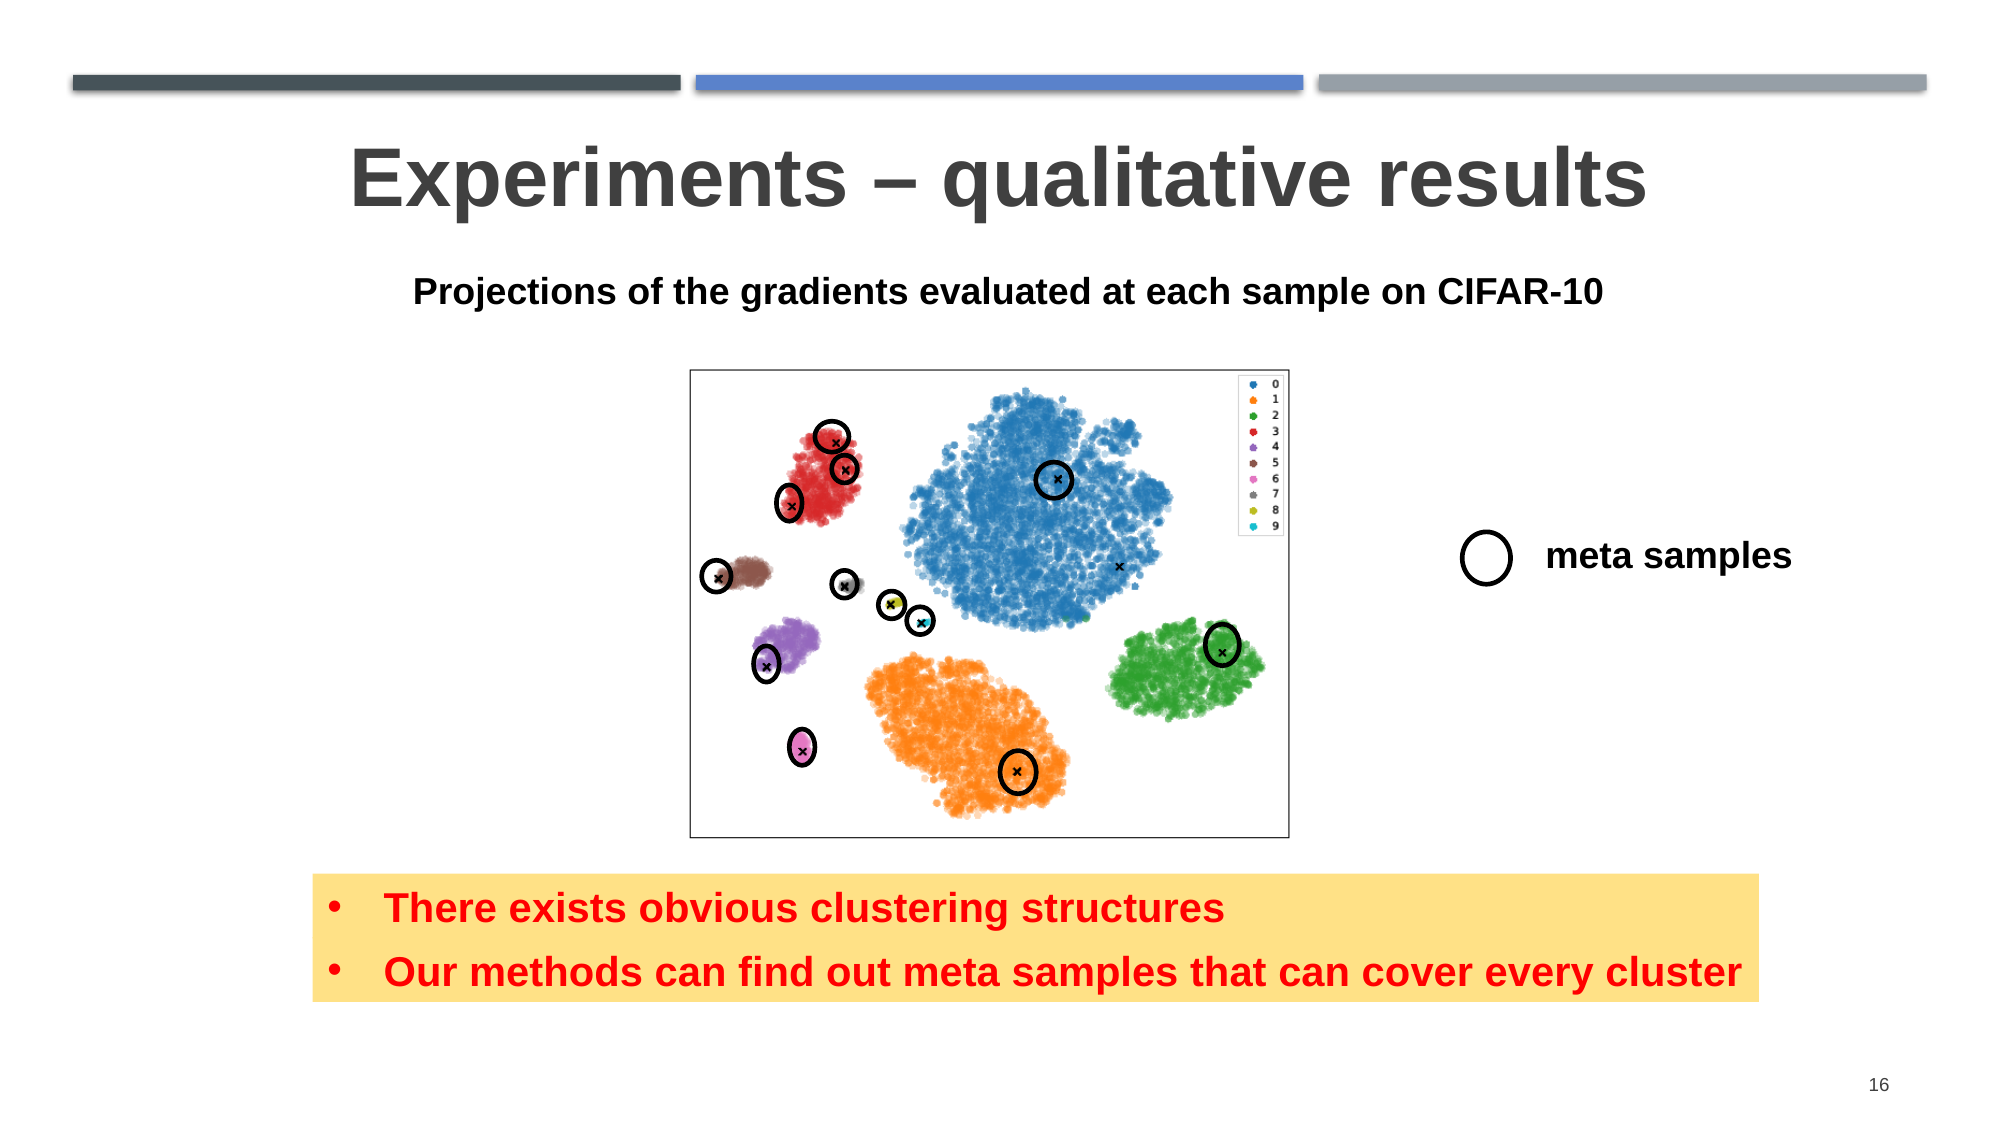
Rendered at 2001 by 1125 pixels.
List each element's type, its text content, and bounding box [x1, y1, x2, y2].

text_box Projections of the gradients evaluated at each sample on CIFAR-10 [398, 259, 1732, 320]
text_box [678, 362, 1297, 849]
text_box [1460, 530, 1513, 587]
text_box There exists obvious clustering structures [312, 873, 1759, 937]
text_box Our methods can find out meta samples that can cover every cluster [312, 937, 1759, 1002]
title Experiments – qualitative results [95, 115, 1905, 240]
text_box meta samples [1530, 523, 1905, 584]
slide_number 16 [1732, 1053, 1905, 1114]
